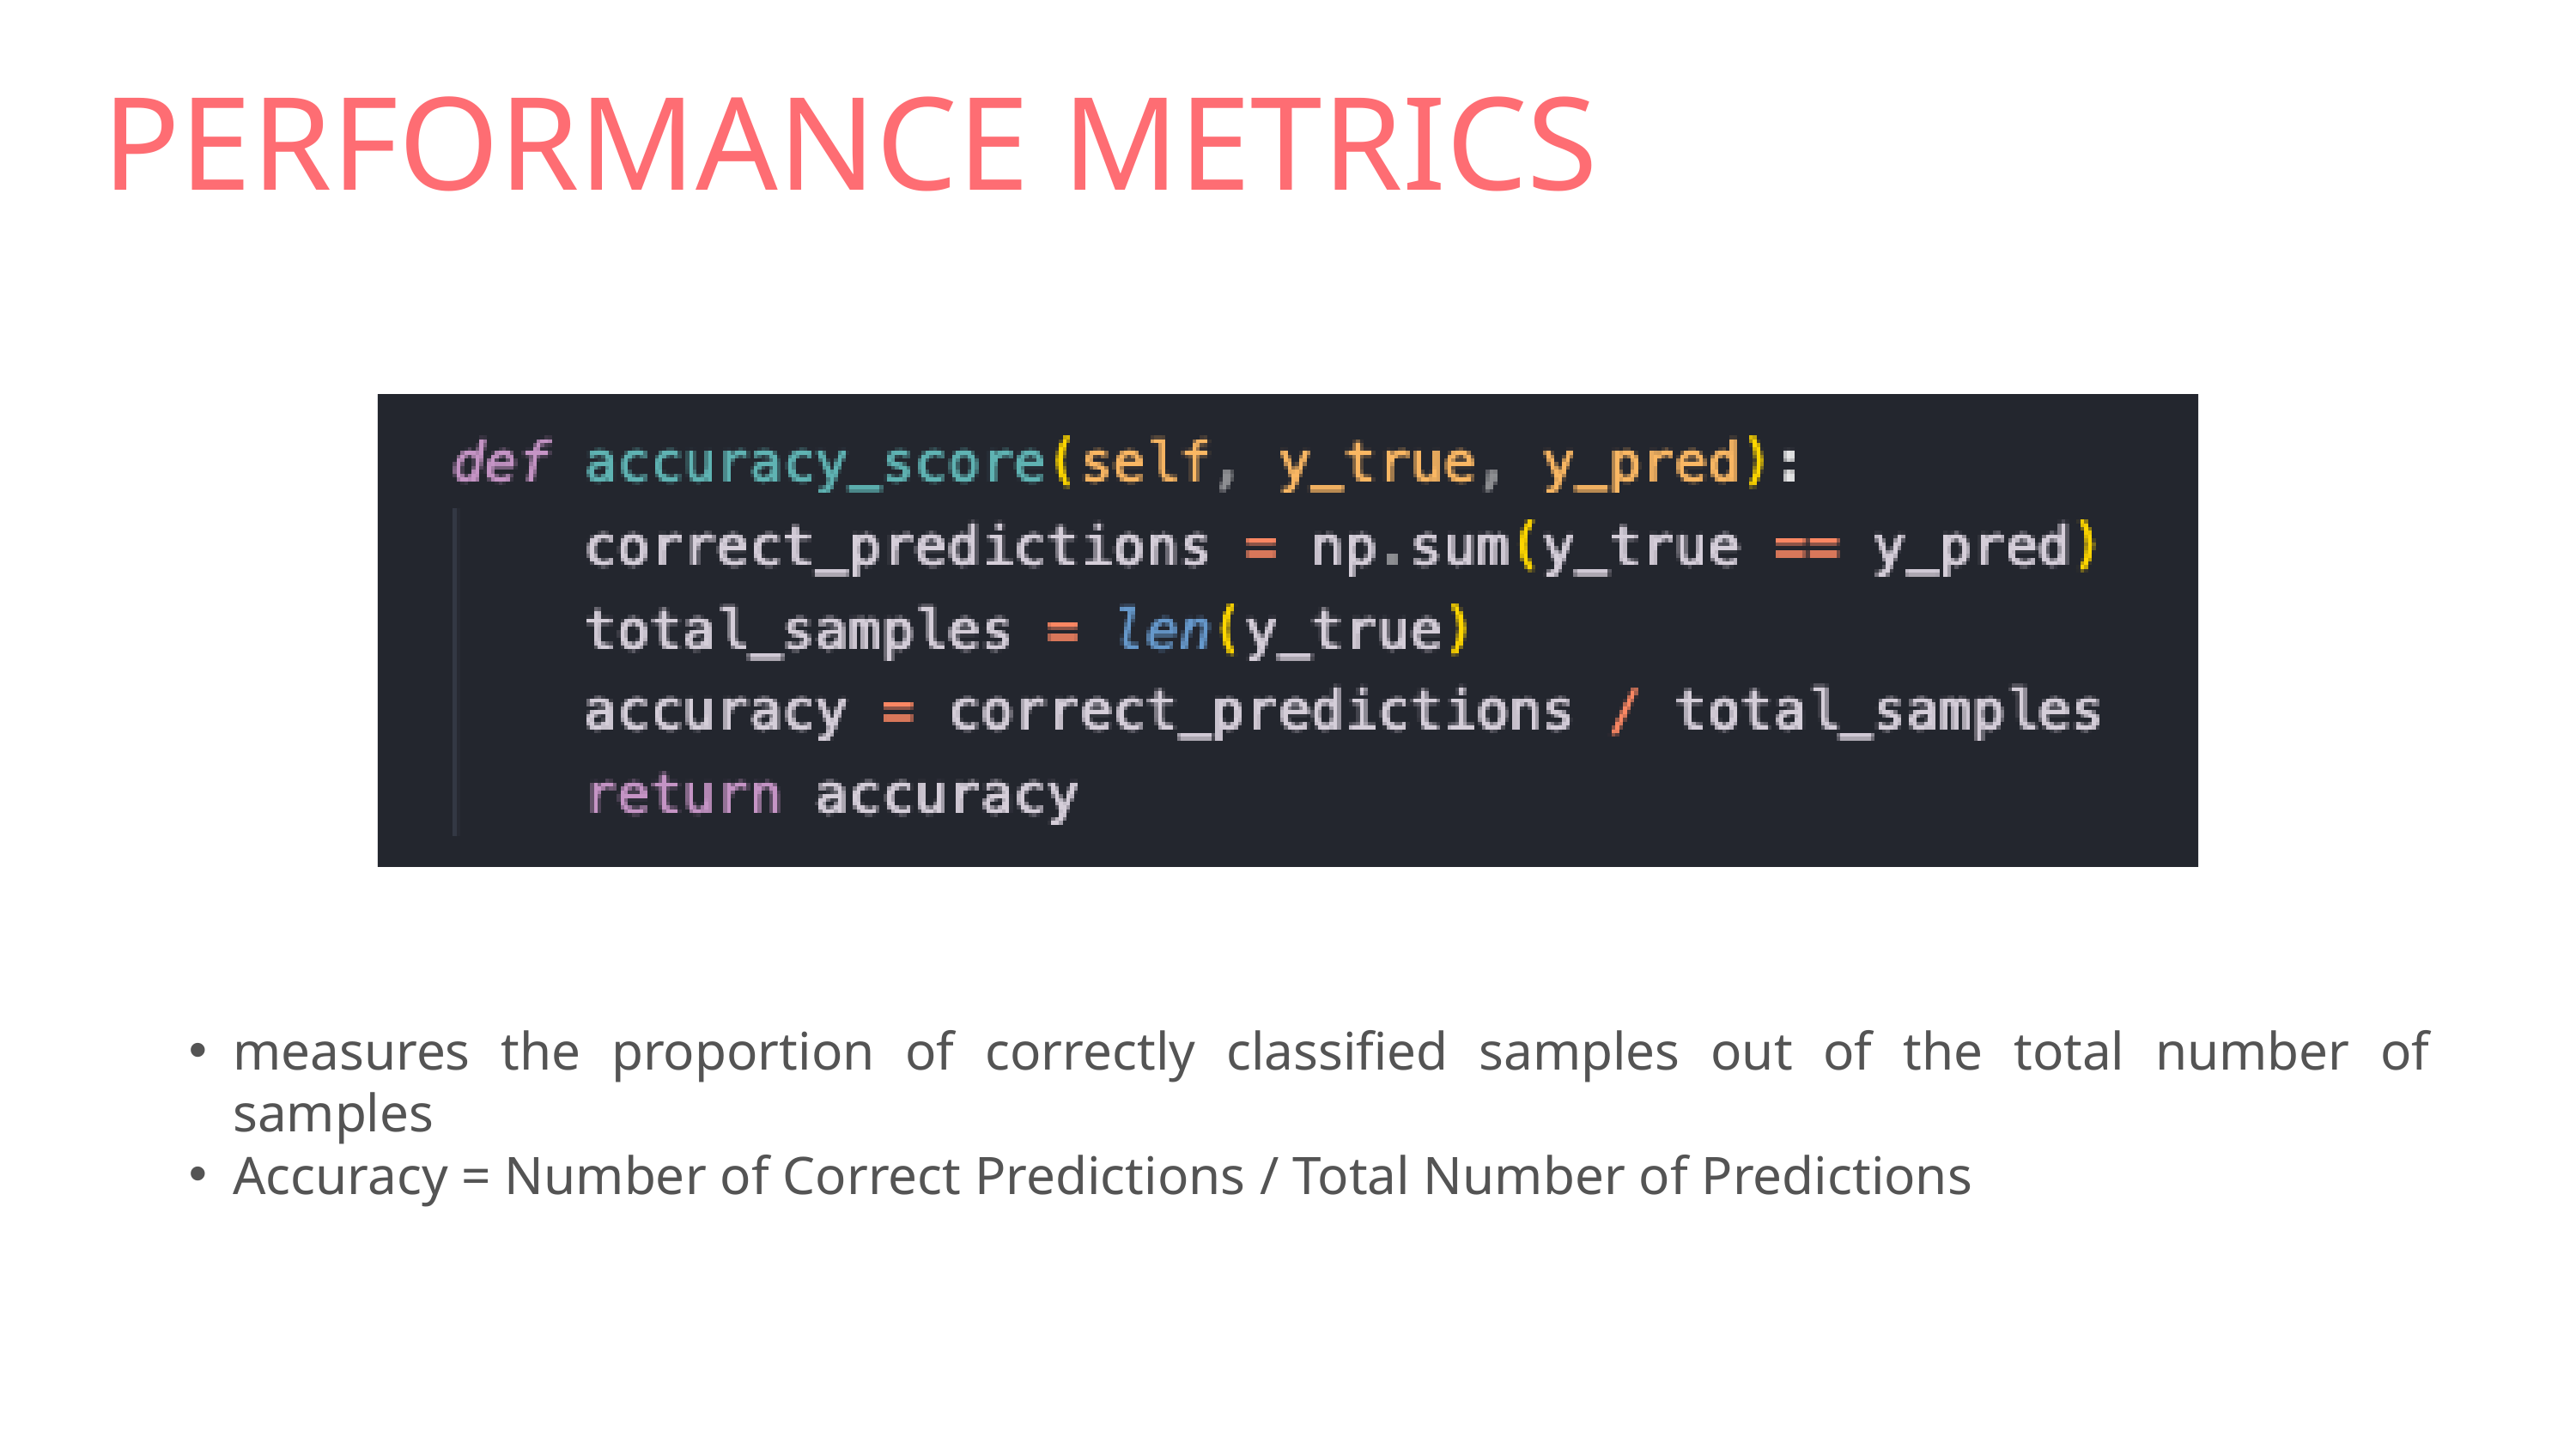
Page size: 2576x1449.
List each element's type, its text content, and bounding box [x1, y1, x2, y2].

text_box measures the proportion of correctly classified samples out of the total number of samples Accuracy = Number of Correct Predictions​ / Total Number of Predictions [144, 1018, 2432, 1267]
text_box PERFORMANCE METRICS [102, 88, 1690, 216]
text_box [377, 394, 2199, 867]
